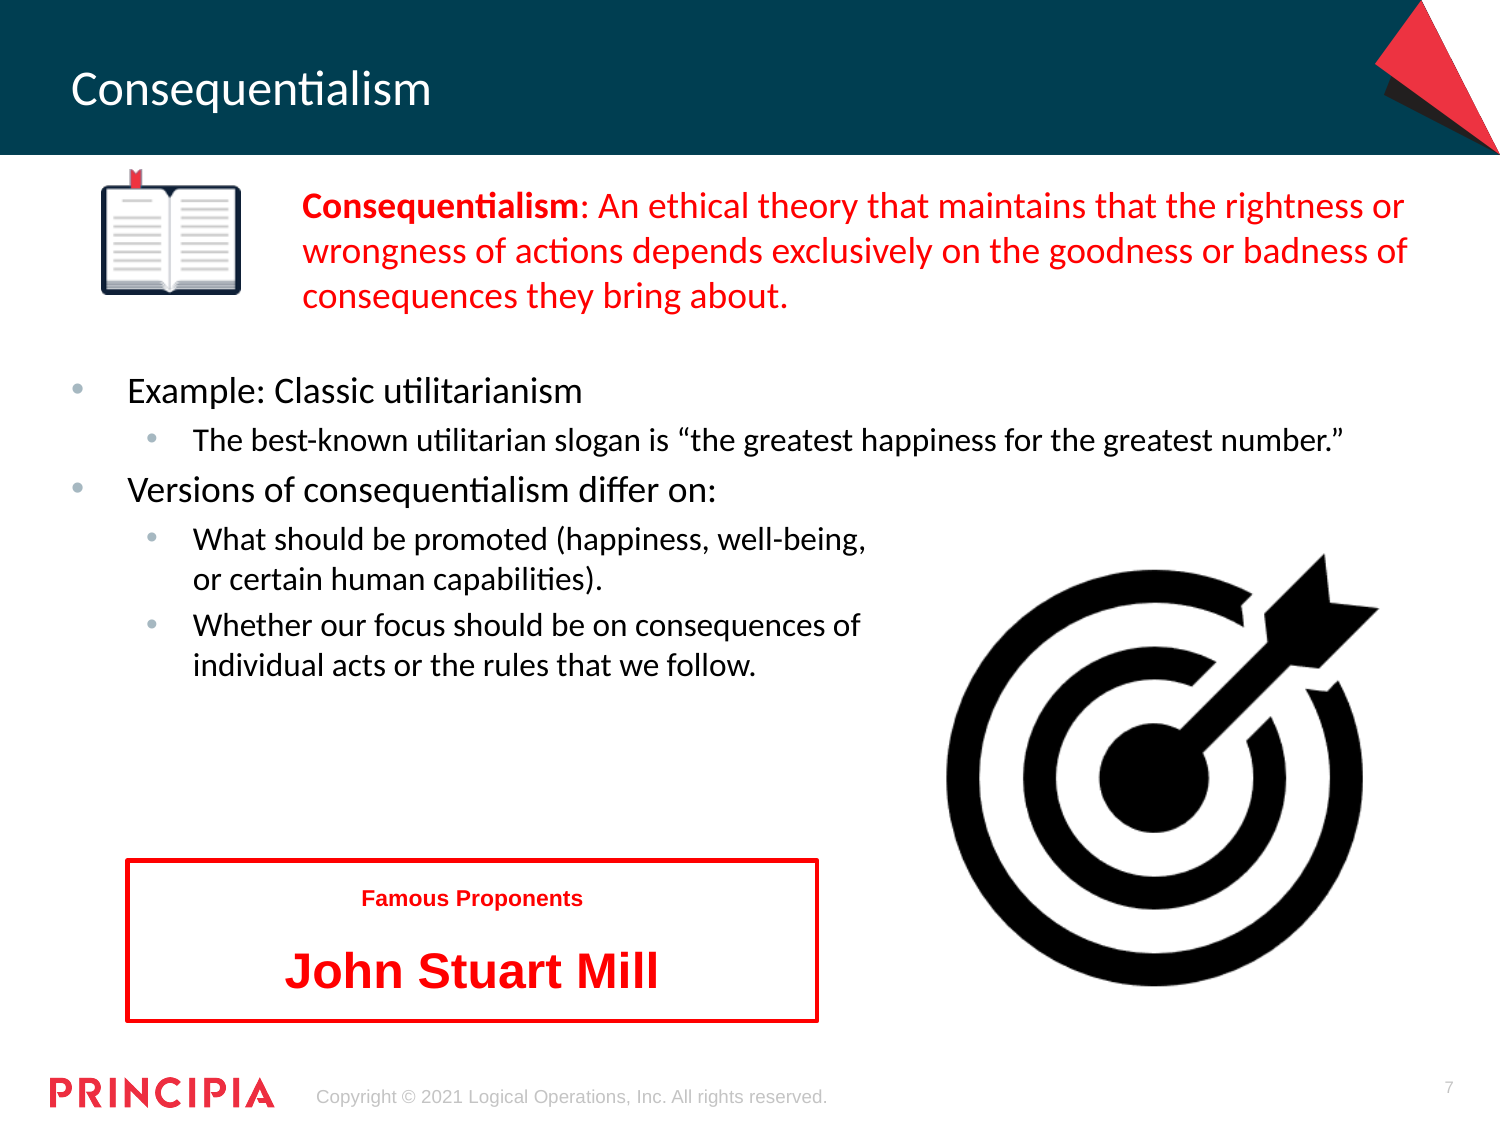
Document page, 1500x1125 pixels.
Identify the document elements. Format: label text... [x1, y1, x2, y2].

picture [101, 169, 241, 295]
picture [899, 507, 1426, 1033]
title Consequentialism [56, 16, 1350, 155]
list Example: Classic utilitarianism The best-known utilitarian slogan is “the greatest happiness for the greatest number.” Versions of consequentialism differ on: What should be promoted (happiness, well-being, or certain human capabilities). Whether our focus should be on consequences of individual acts or the rules that we follow. [56, 358, 1402, 873]
text_box Famous Proponents John Stuart Mill [127, 860, 818, 1021]
picture [50, 1077, 275, 1108]
picture [1376, 0, 1500, 155]
list Consequentialism: An ethical theory that maintains that the rightness or wrongness of actions depends exclusively on the goodness or badness of consequences they bring about. [287, 173, 1425, 323]
slide_number 7 [1118, 1057, 1469, 1118]
